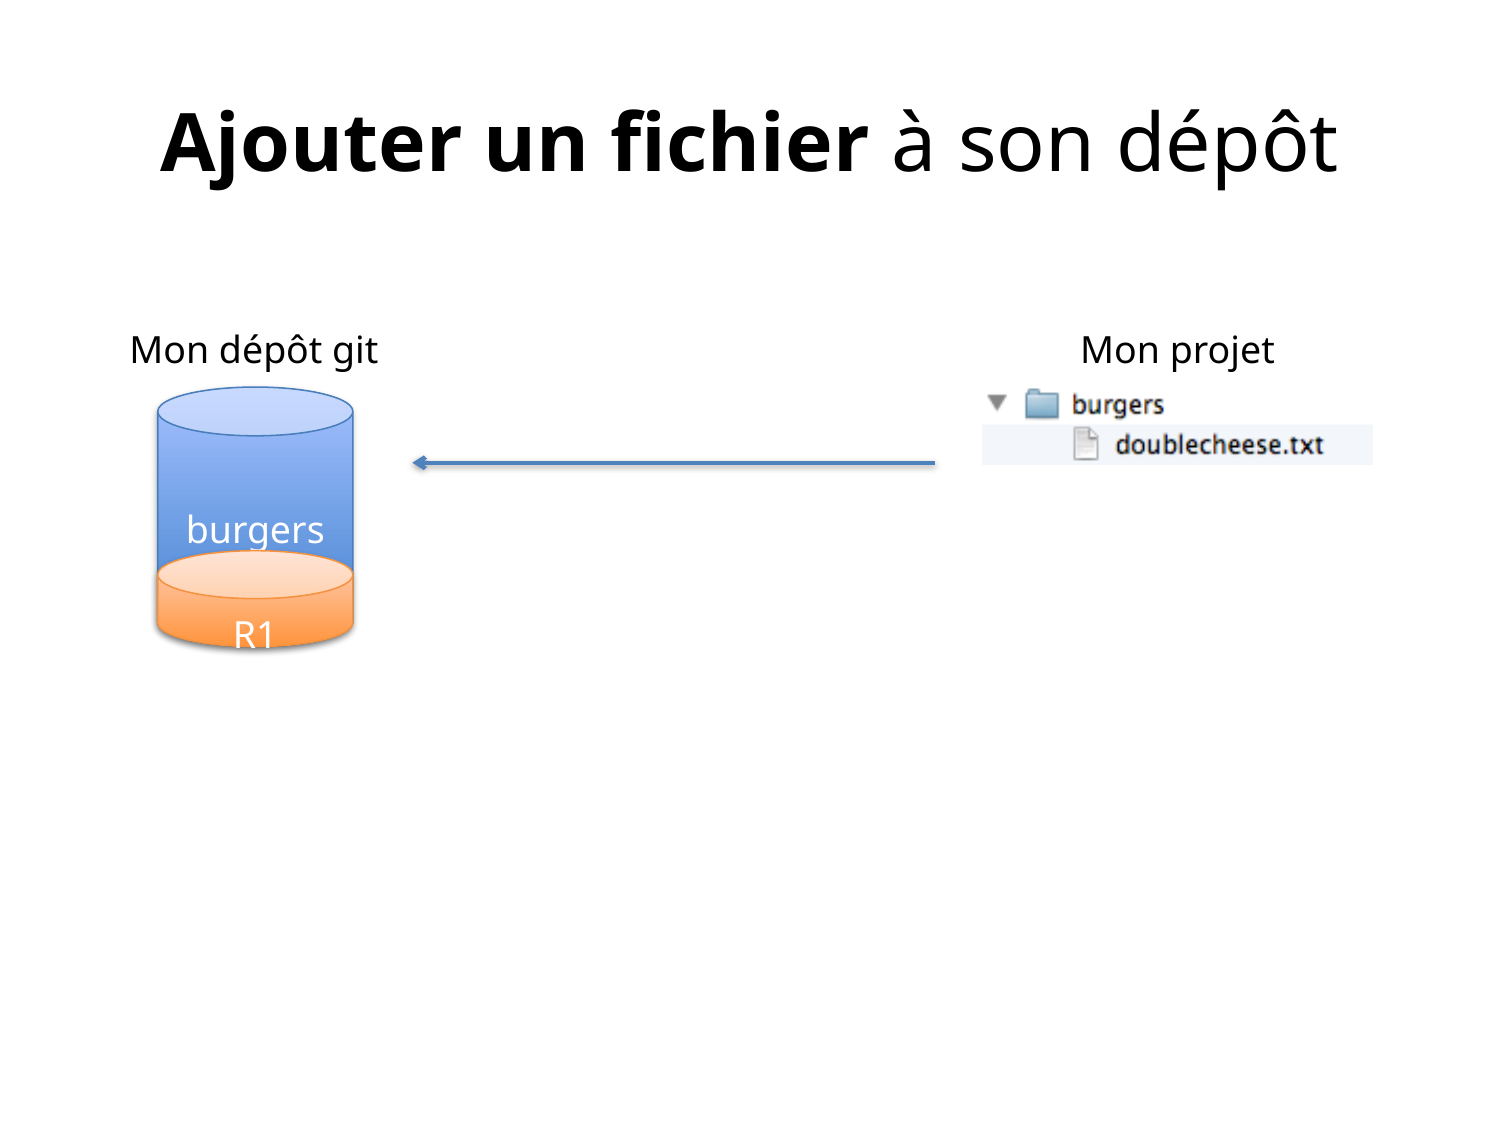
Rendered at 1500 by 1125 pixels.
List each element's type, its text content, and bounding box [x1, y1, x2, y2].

picture [982, 386, 1373, 465]
text_box Mon projet [1065, 318, 1290, 379]
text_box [128, 318, 380, 647]
title Ajouter un fichier à son dépôt [75, 45, 1425, 233]
